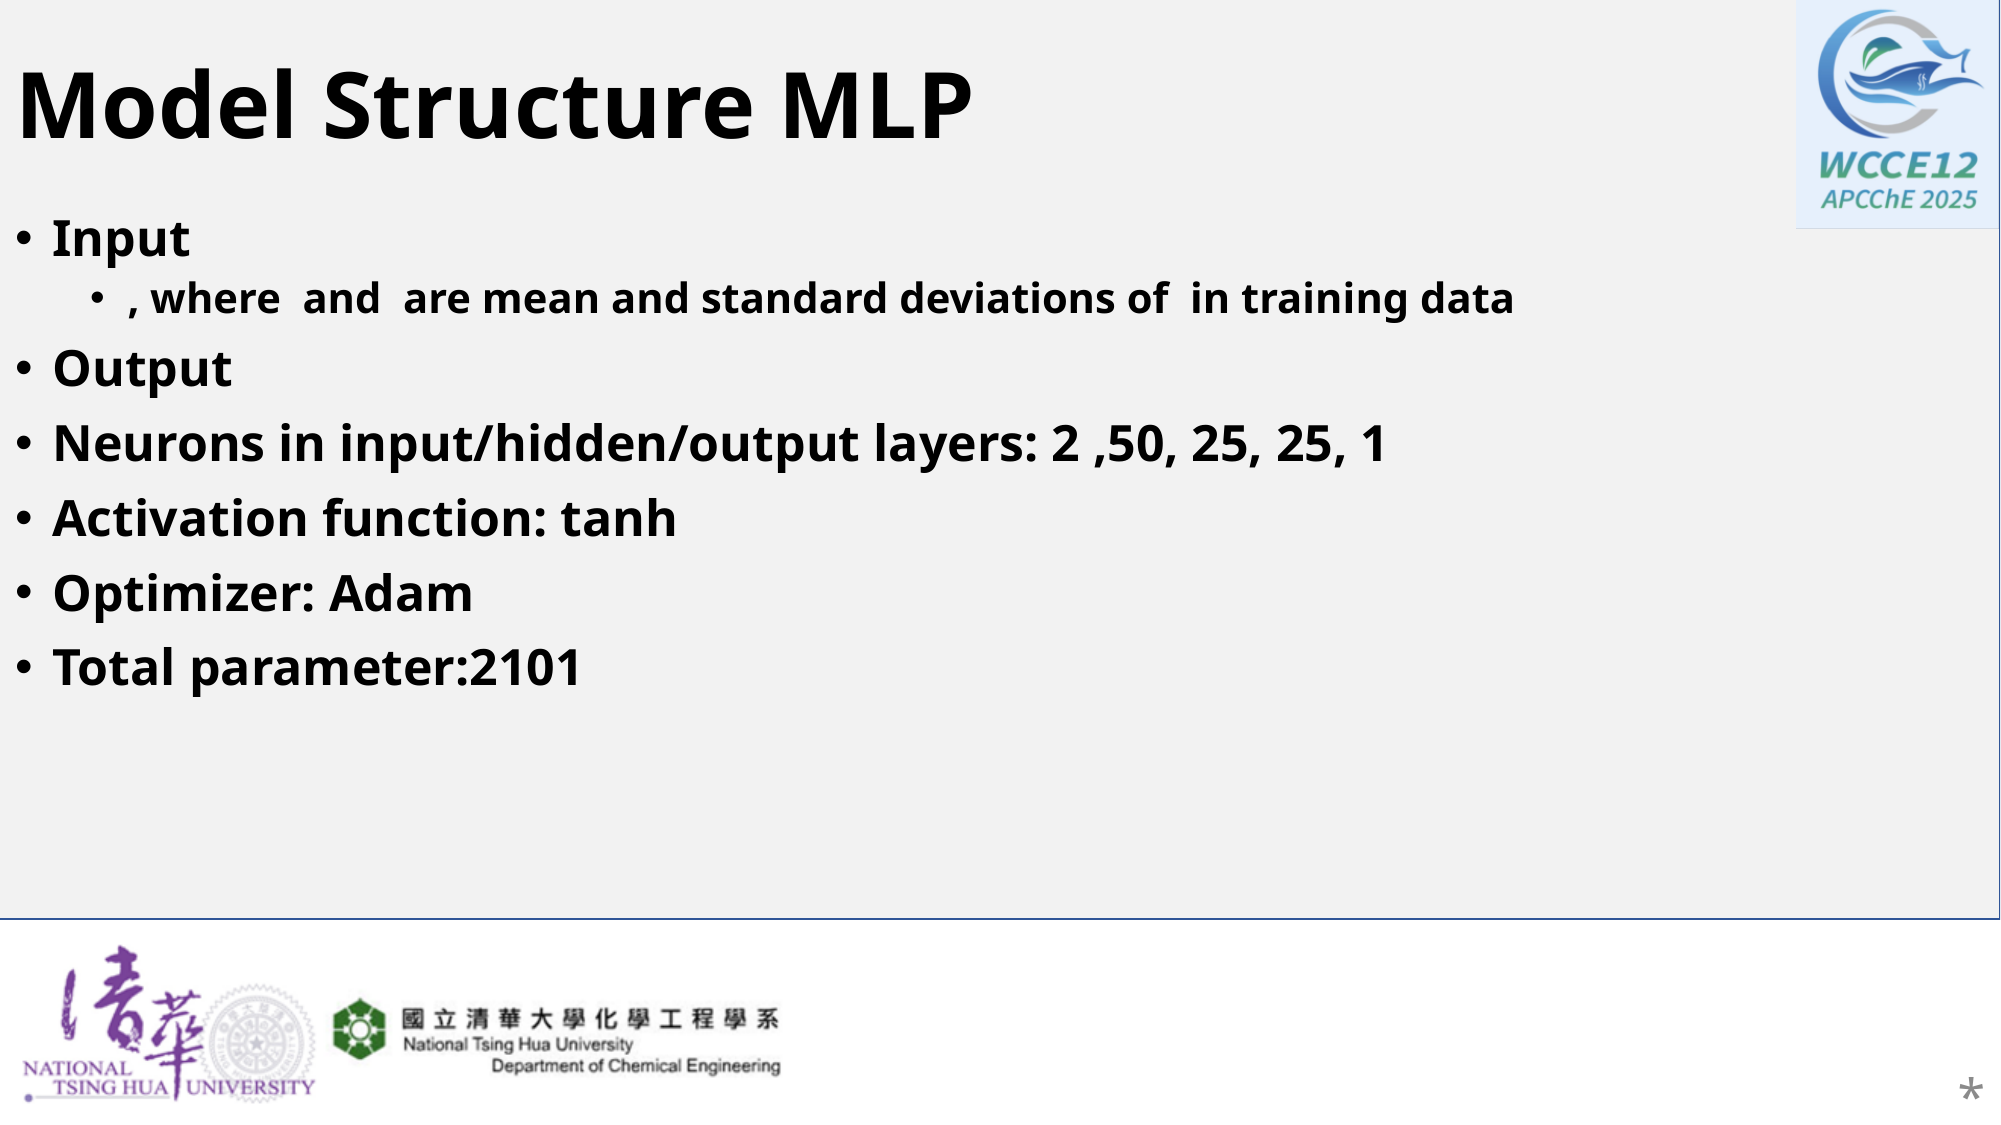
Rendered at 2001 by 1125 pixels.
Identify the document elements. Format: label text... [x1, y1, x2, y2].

picture [0, 920, 2001, 1125]
title Model Structure MLP [0, 0, 1994, 218]
slide_number * [1550, 1065, 2000, 1125]
picture [1796, 0, 2000, 230]
